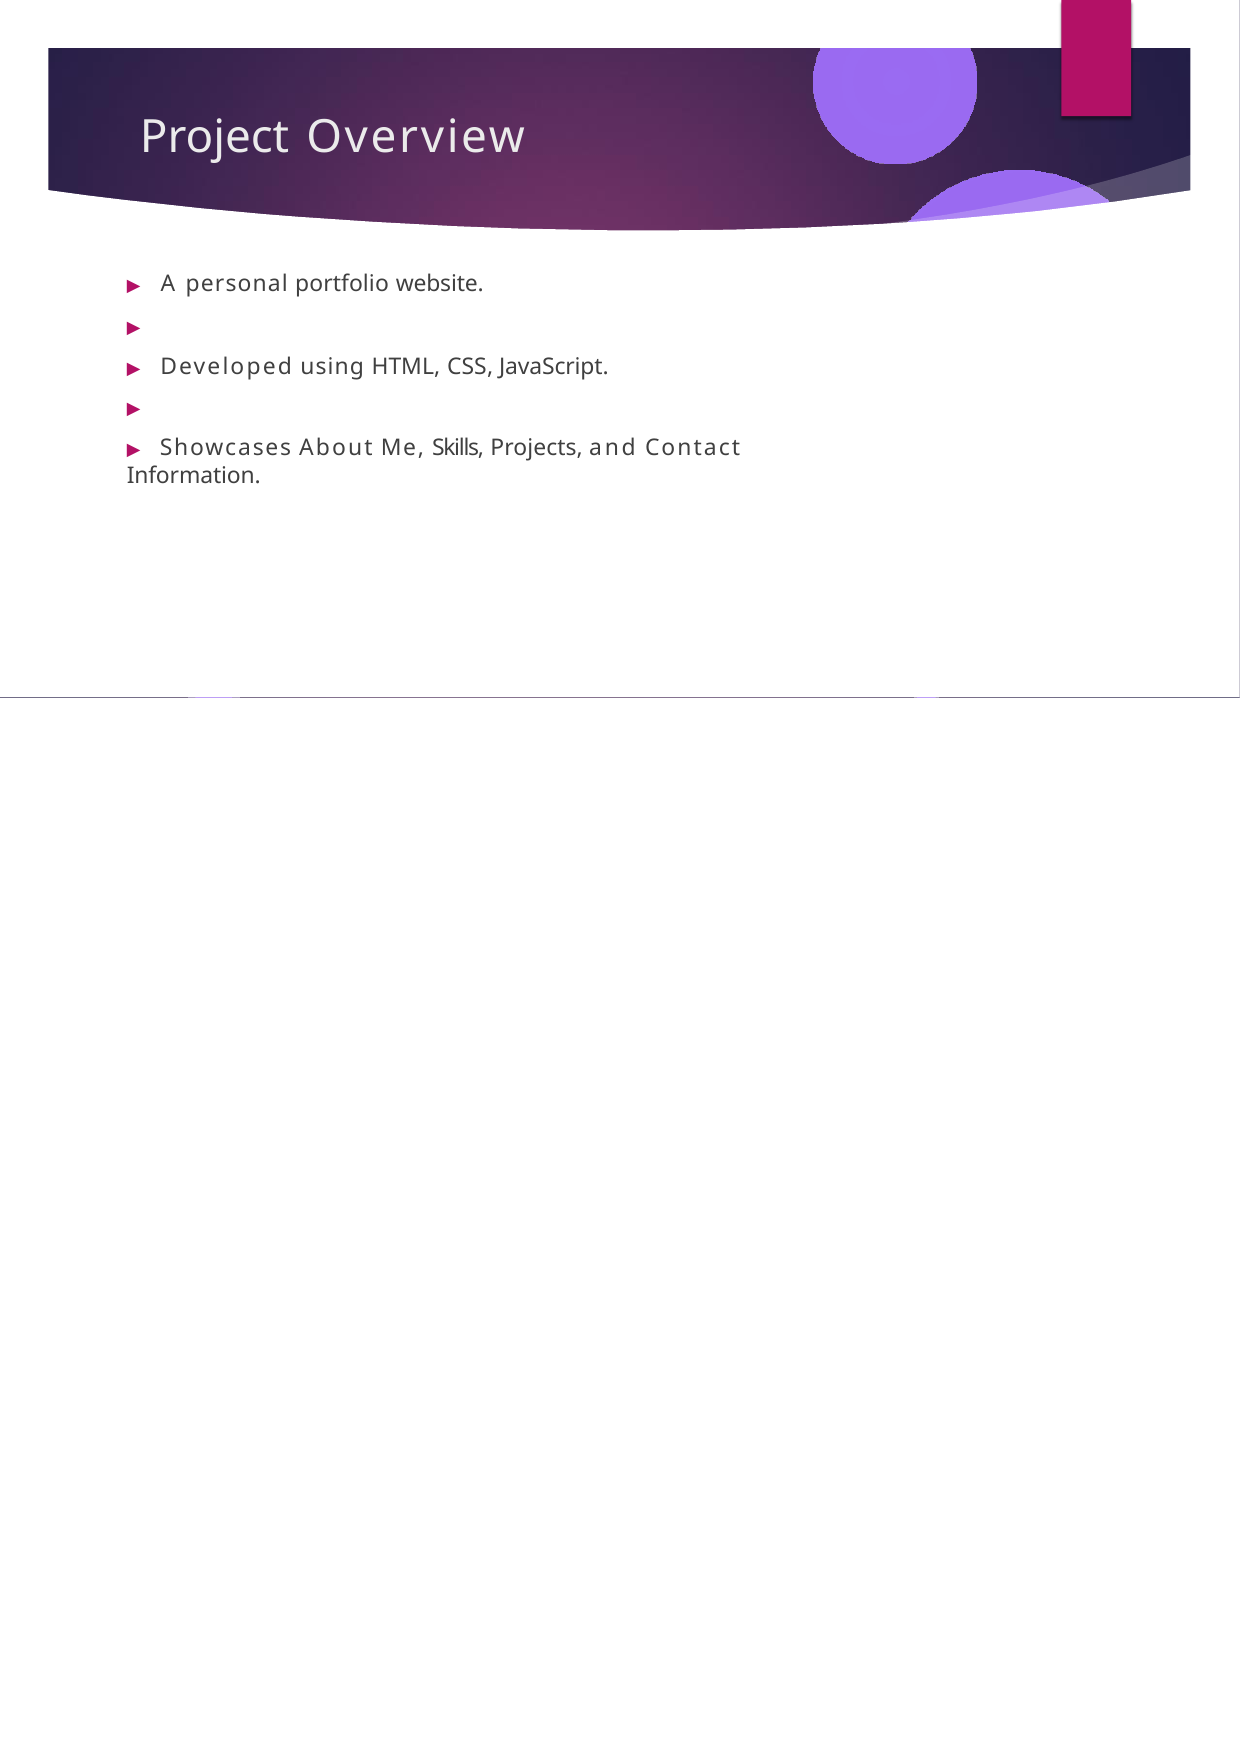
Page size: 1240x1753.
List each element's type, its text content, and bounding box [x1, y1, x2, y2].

picture [49, 0, 1190, 230]
text_box ▶ A personal portfolio website. ▶ ▶ Developed using HTML, CSS, JavaScript. ▶ ▶ Showcases About Me, Skills, Projects, and Contact Information. [124, 266, 869, 488]
text_box Project Overview [137, 104, 528, 162]
